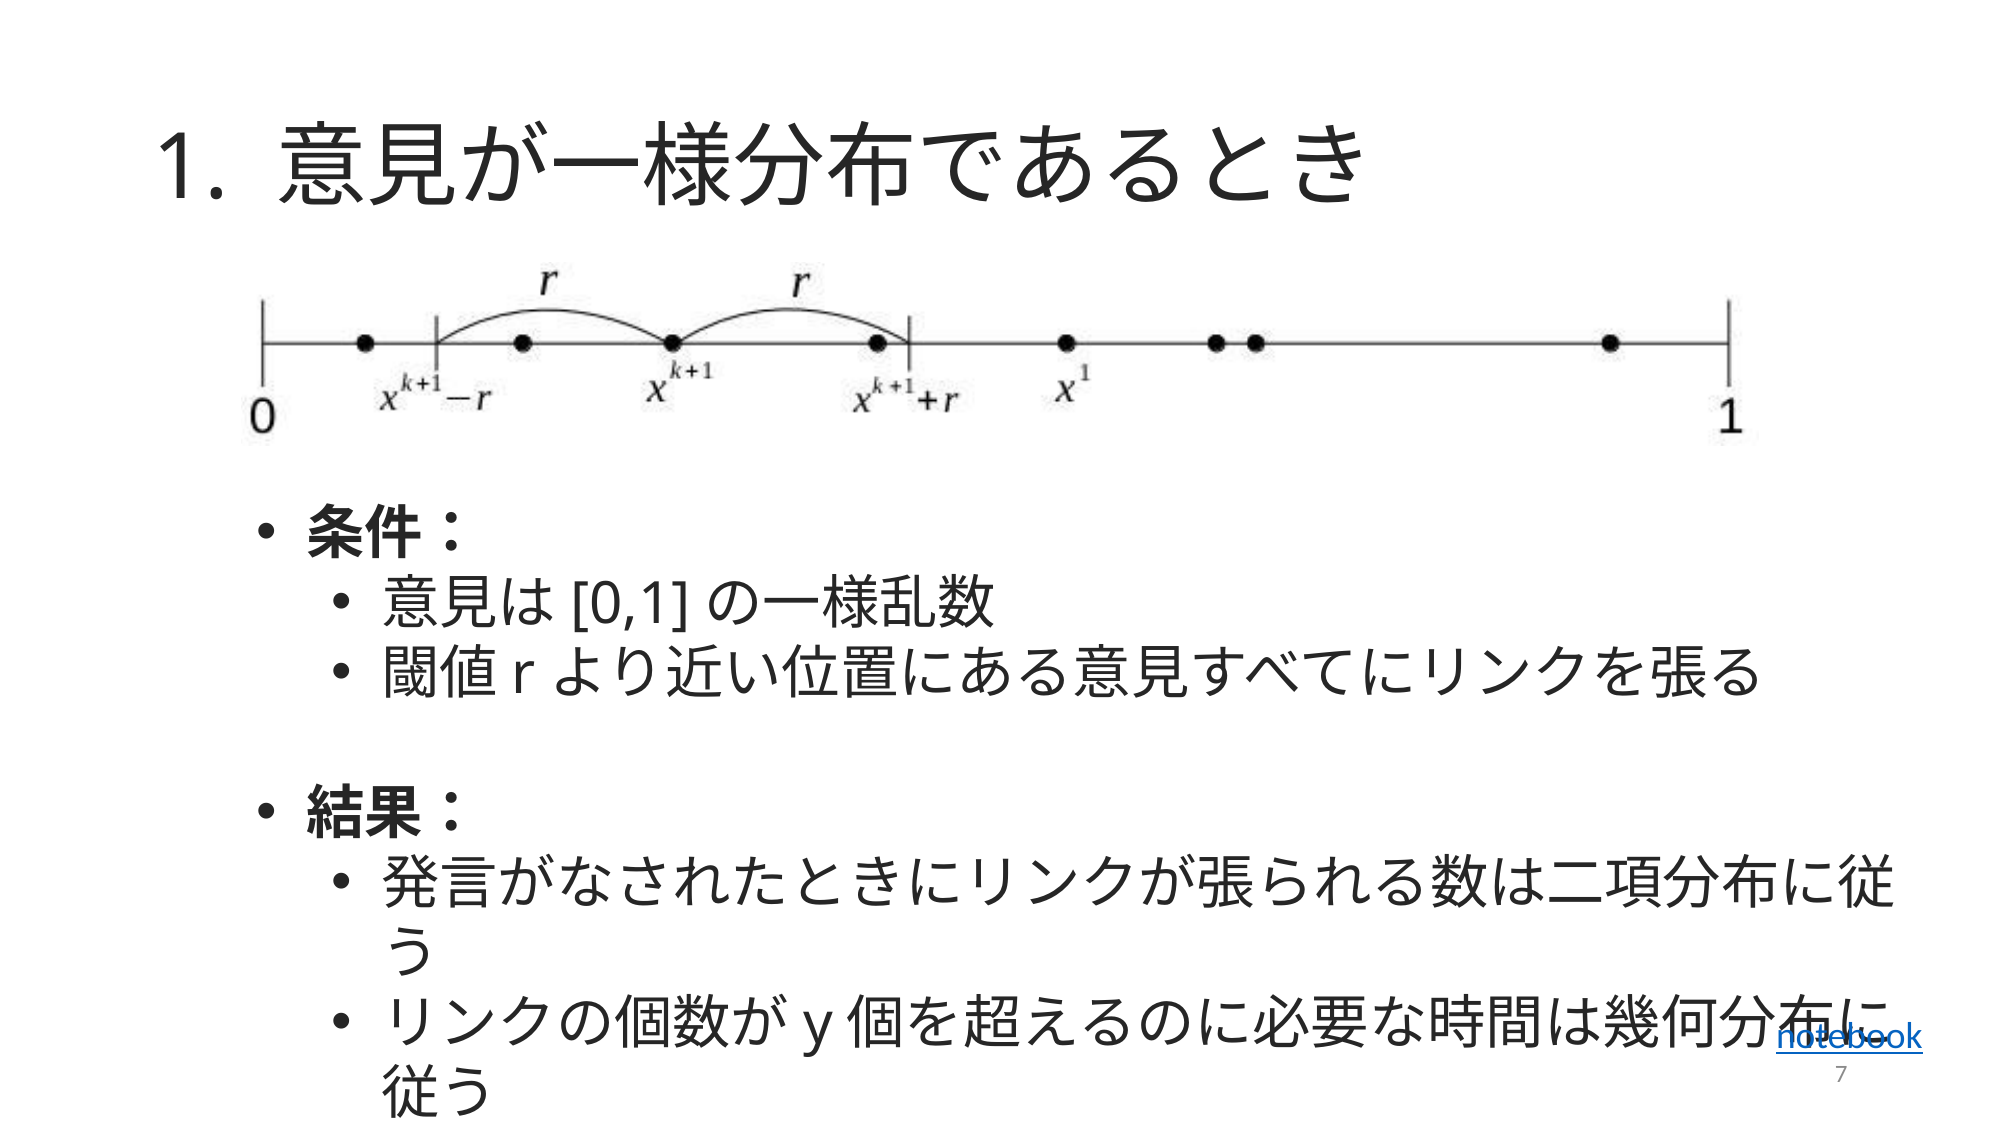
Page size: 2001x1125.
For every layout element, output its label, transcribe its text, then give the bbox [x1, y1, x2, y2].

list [241, 262, 1759, 446]
text_box 条件： 意見は[0,1]の一様乱数 閾値rより近い位置にある意見すべてにリンクを張る 結果： 発言がなされたときにリンクが張られる数は二項分布に従う リンクの個数がy個を超えるのに必要な時間は幾何分布に従う [241, 488, 1937, 1125]
text_box notebook [1761, 1004, 1942, 1064]
slide_number 7 [1412, 1042, 1863, 1103]
title 1. 意見が一様分布であるとき [137, 59, 1863, 278]
